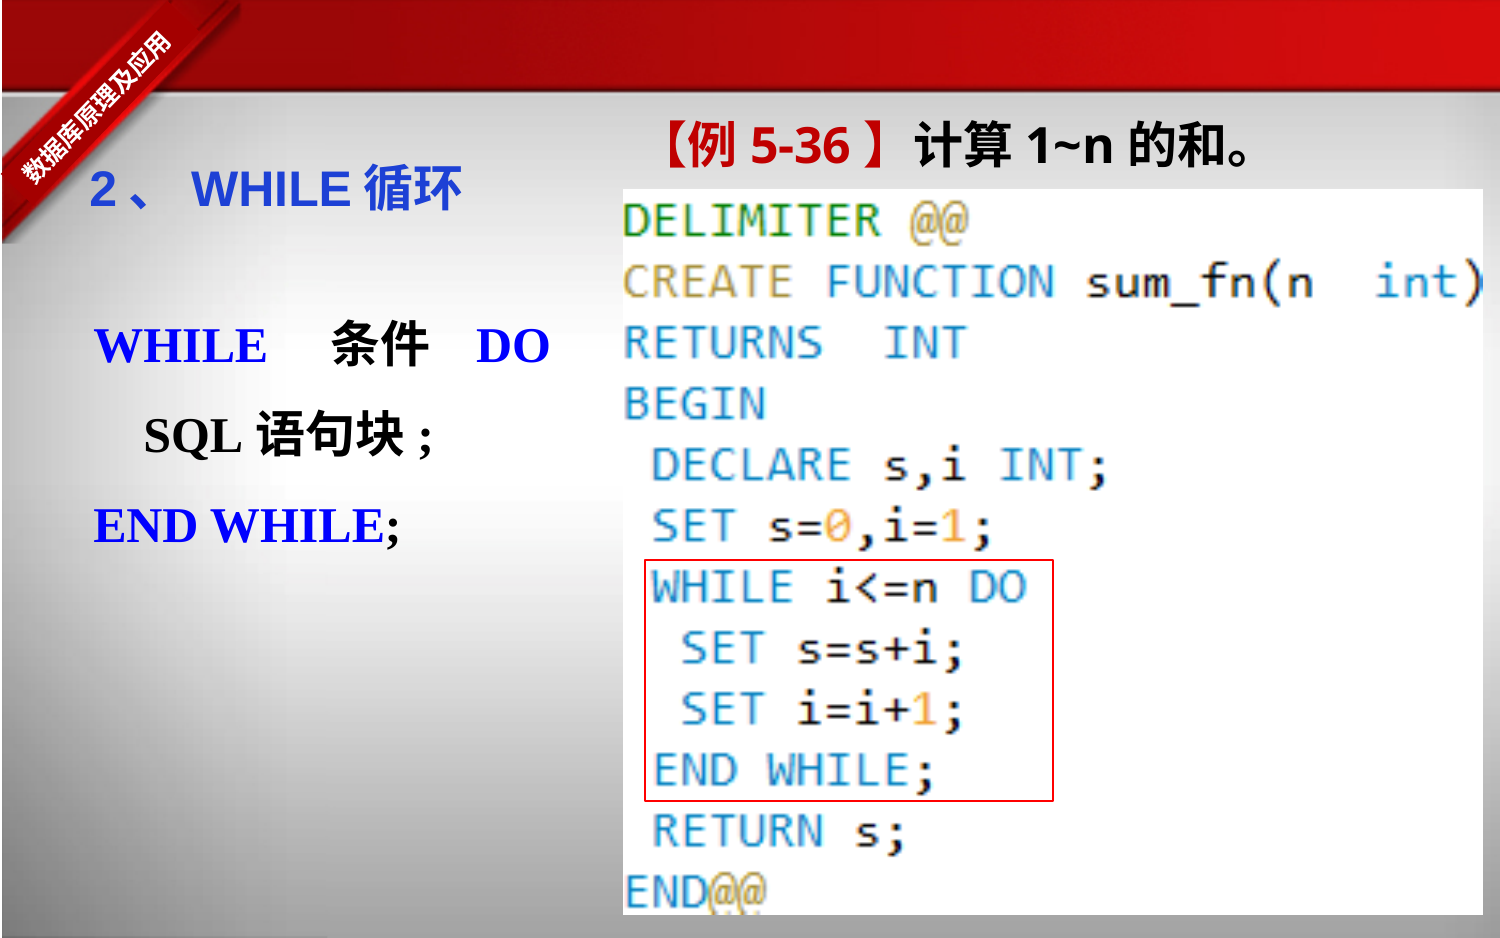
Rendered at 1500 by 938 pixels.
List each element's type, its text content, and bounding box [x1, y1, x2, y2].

text_box WHILE 条件 DO SQL语句块; END WHILE; [5, 274, 594, 560]
text_box 【例5-36】计算1~n的和。 [623, 106, 1349, 188]
text_box 2、WHILE循环 [73, 160, 479, 224]
picture [2, 0, 1500, 938]
picture [2, 0, 167, 171]
